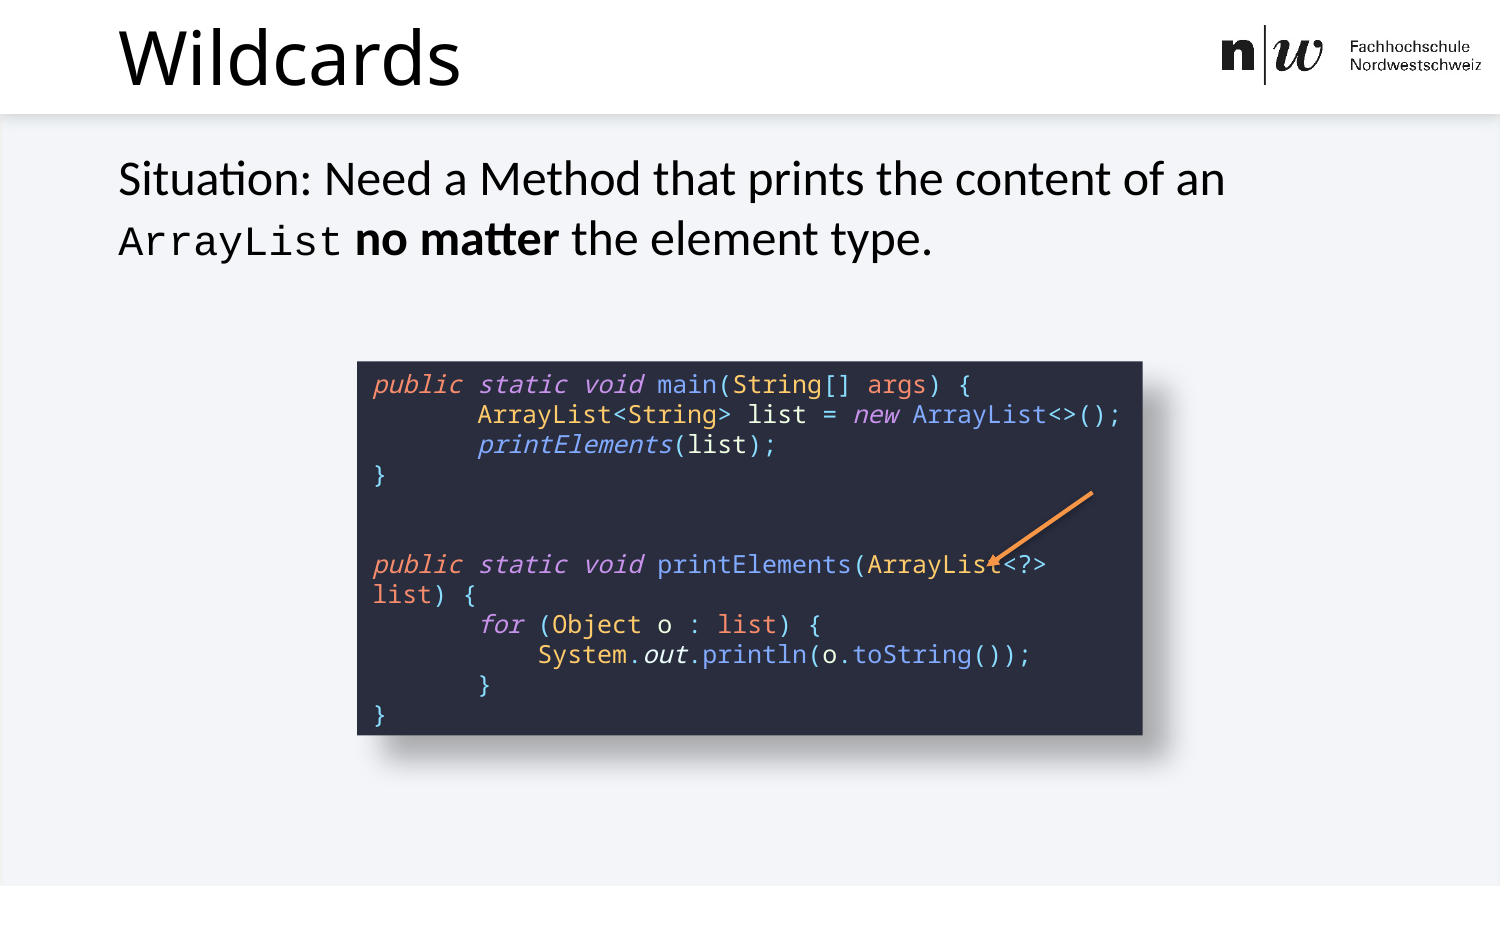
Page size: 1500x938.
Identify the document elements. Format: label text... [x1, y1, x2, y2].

picture [0, 114, 1500, 886]
picture [1425, 25, 1481, 85]
list Situation: Need a Method that prints the content of an ArrayList no matter the element type. [103, 138, 1425, 859]
title Wildcards [103, 8, 1425, 103]
text_box public static void main(String[] args) { ArrayList<String> list = new ArrayList<>(); printElements(list); } public static void printElements(ArrayList<?> list) { for (Object o : list) { System.out.println(o.toString()); } } [357, 361, 1143, 736]
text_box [985, 492, 1093, 567]
